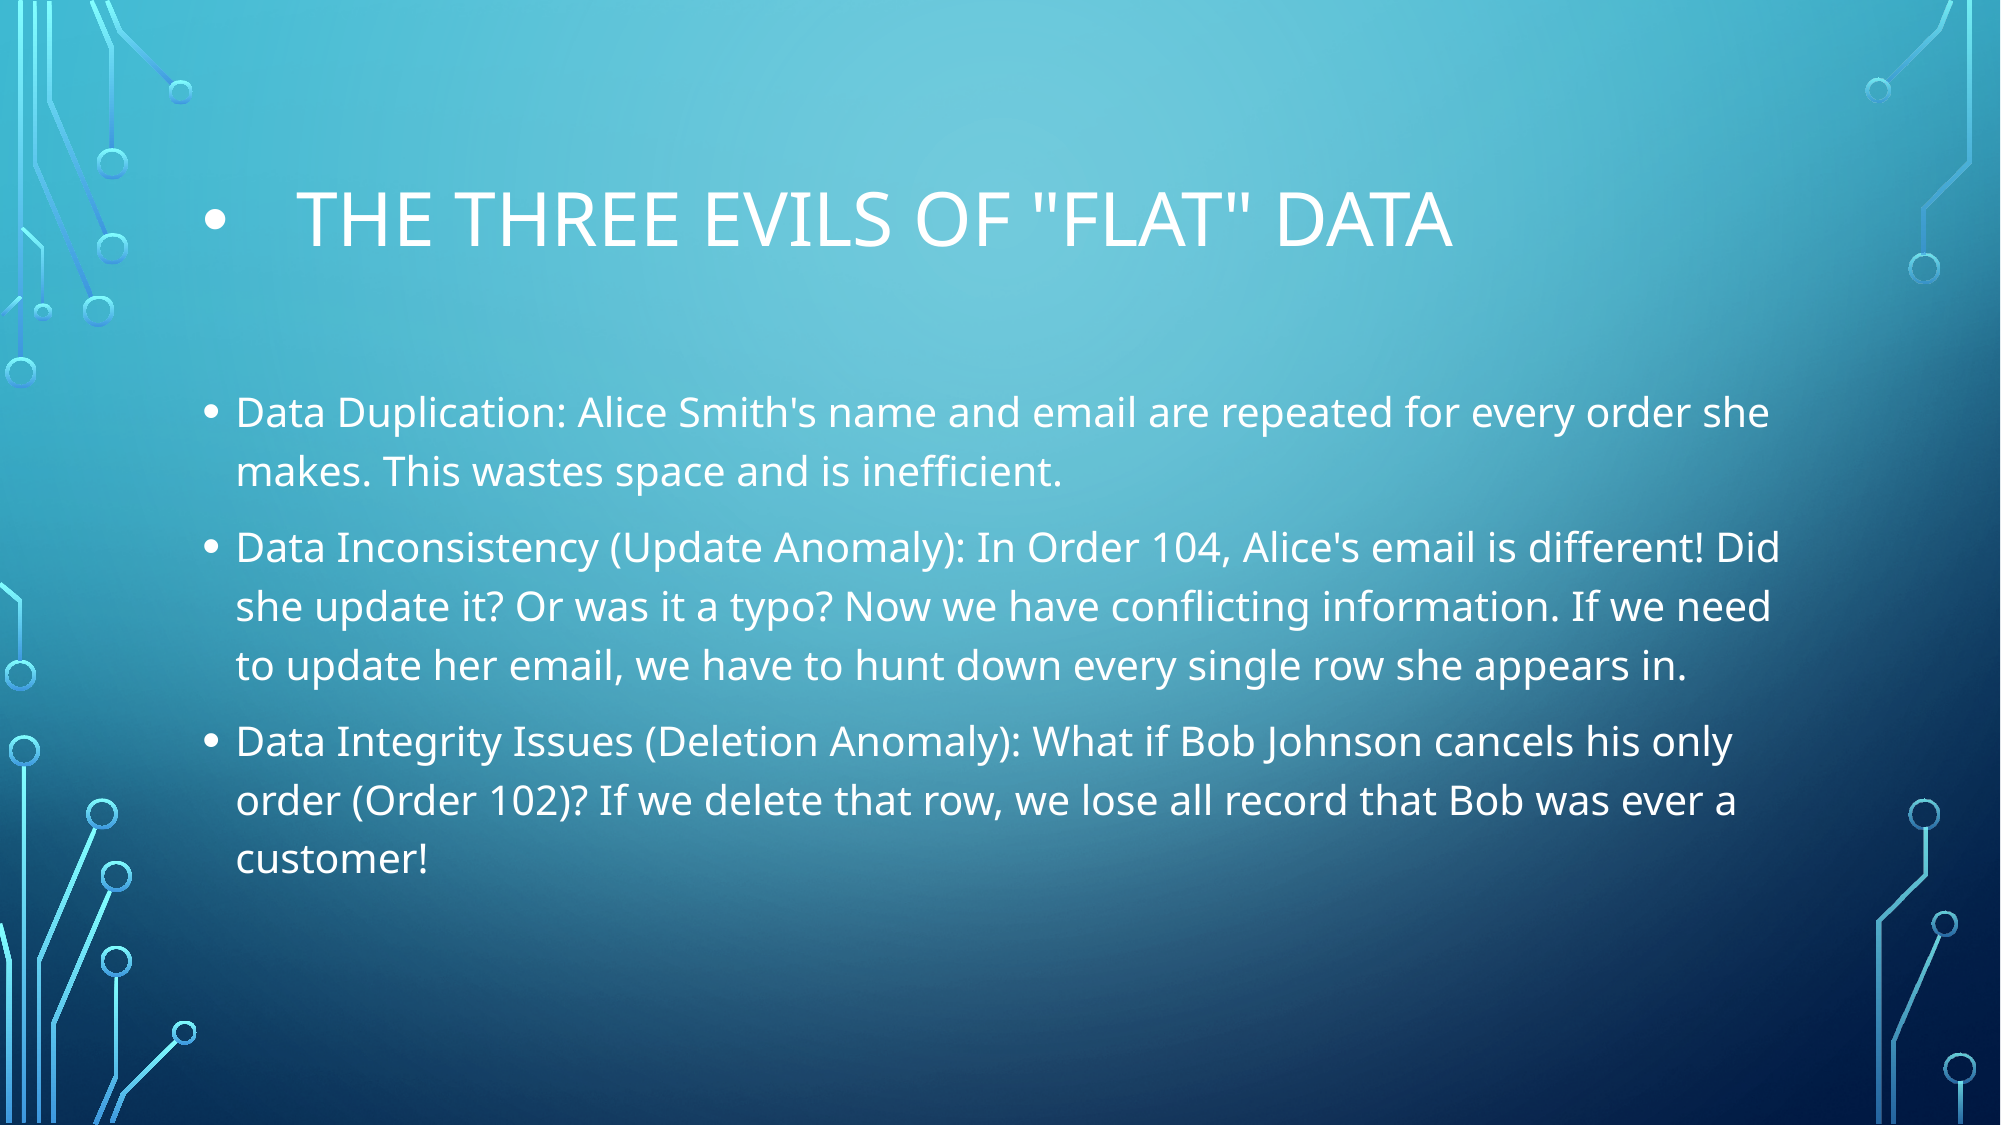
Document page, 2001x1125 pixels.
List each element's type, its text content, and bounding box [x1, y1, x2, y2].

title The Three Evils of "Flat" Data [187, 101, 1813, 344]
list Data Duplication: Alice Smith's name and email are repeated for every order she makes. This wastes space and is inefficient. Data Inconsistency (Update Anomaly): In Order 104, Alice's email is different! Did she update it? Or was it a typo? Now we have conflicting information. If we need to update her email, we have to hunt down every single row she appears in. Data Integrity Issues (Deletion Anomaly): What if Bob Johnson cancels his only order (Order 102)? If we delete that row, we lose all record that Bob was ever a customer! [187, 369, 1813, 950]
